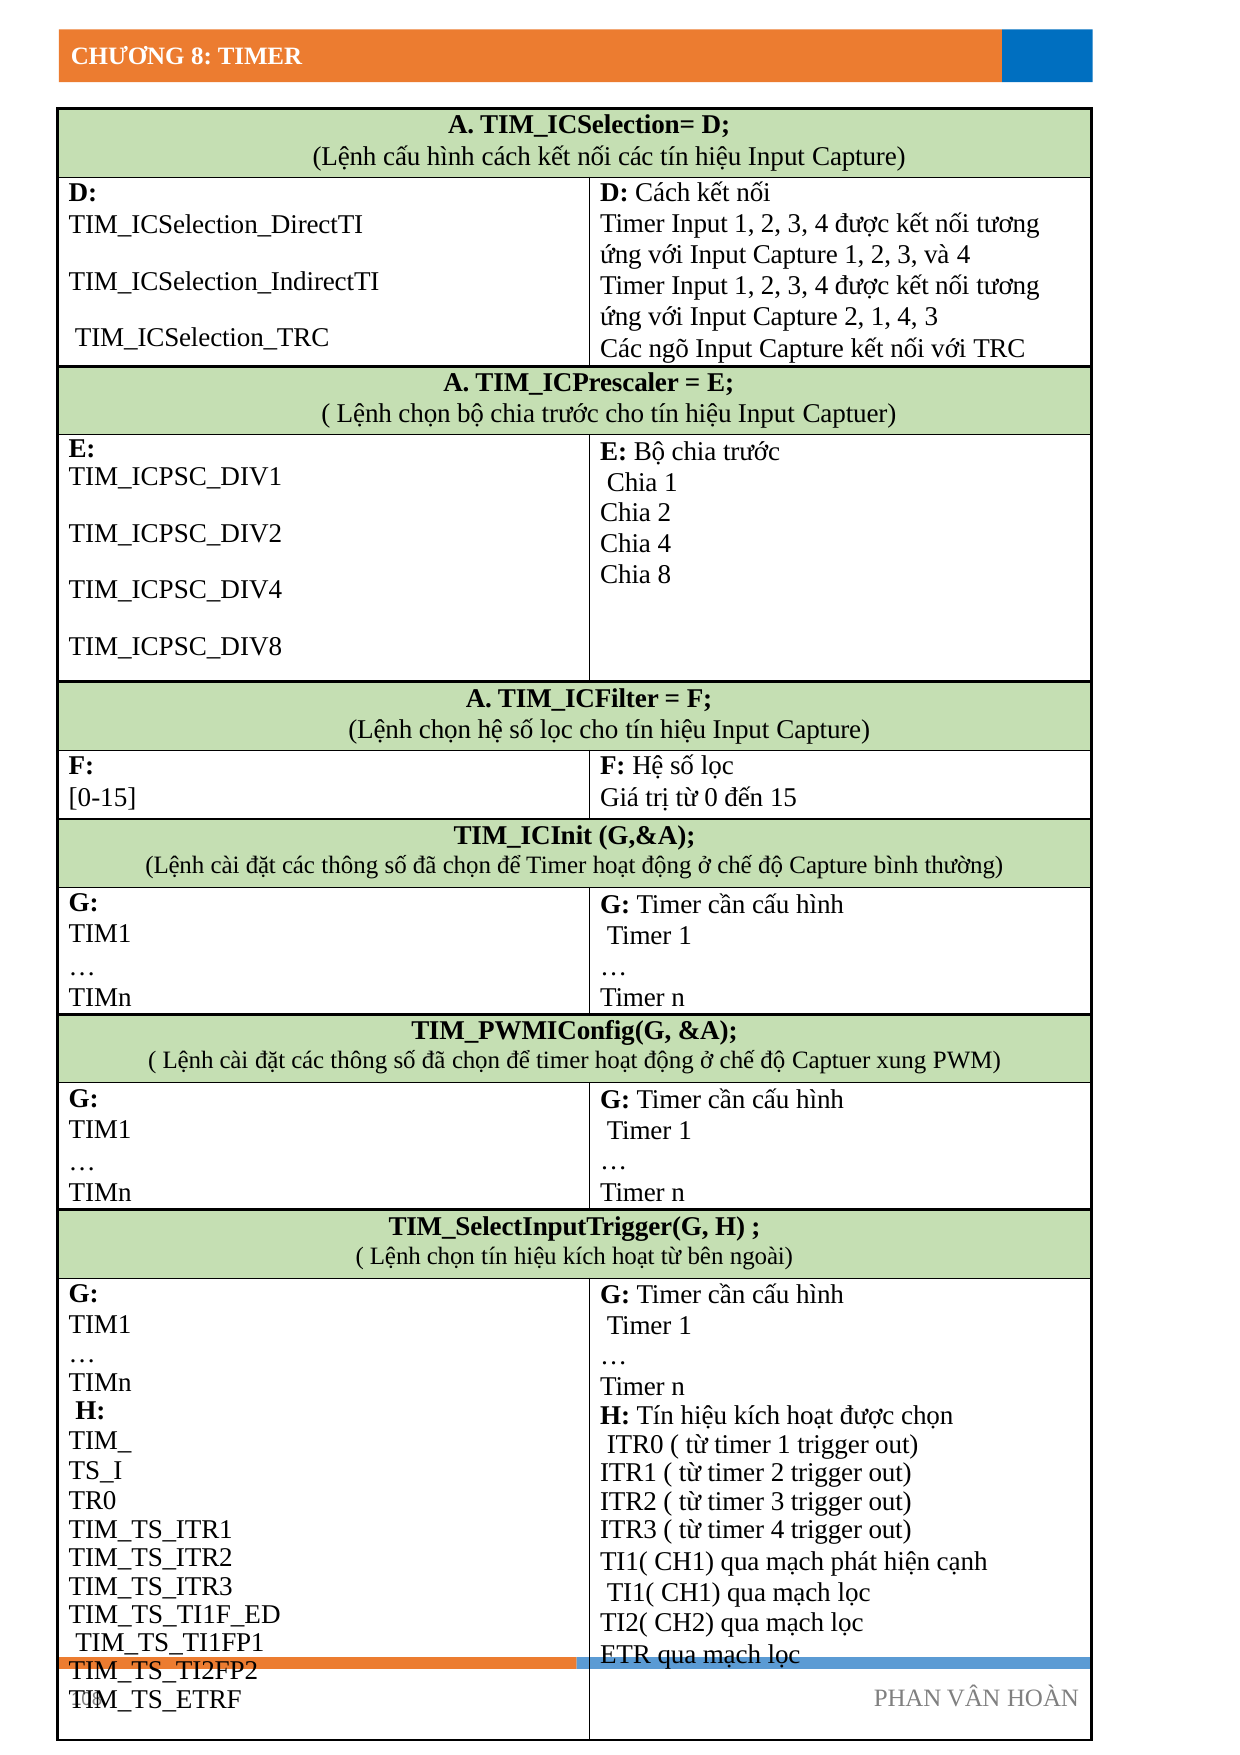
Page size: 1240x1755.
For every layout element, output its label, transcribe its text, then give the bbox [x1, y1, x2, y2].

table_cell G: Timer cần cấu hình Timer 1 … Timer n H: Tín hiệu kích hoạt được chọn ITR0 ( từ timer 1 trigger out) ITR1 ( từ timer 2 trigger out) ITR2 ( từ timer 3 trigger out) ITR3 ( từ timer 4 trigger out) TI1( CH1) qua mạch phát hiện cạnh TI1( CH1) qua mạch lọc TI2( CH2) qua mạch lọc ETR qua mạch lọc [590, 1279, 1090, 1655]
table_cell F: [0-15] [59, 751, 589, 818]
table_cell G: Timer cần cấu hình Timer 1 … Timer n H: Tín hiệu kích hoạt được chọn ITR0 ( từ timer 1 trigger out) ITR1 ( từ timer 2 trigger out) ITR2 ( từ timer 3 trigger out) ITR3 ( từ timer 4 trigger out) TI1( CH1) qua mạch phát hiện cạnh TI1( CH1) qua mạch lọc TI2( CH2) qua mạch lọc ETR qua mạch lọc [590, 1678, 1090, 1739]
table_header A. TIM_ICSelection= D; (Lệnh cấu hình cách kết nối các tín hiệu Input Capture) [59, 110, 1090, 177]
table_cell G: TIM1 … TIMn H: TIM_TS_ITR0 TIM_TS_ITR1 TIM_TS_ITR2 TIM_TS_ITR3 TIM_TS_TI1F_ED TIM_TS_TI1FP1 TIM_TS_TI2FP2 TIM_TS_ETRF [59, 1279, 589, 1655]
table_cell TIM_PWMIConfig(G, &A); ( Lệnh cài đặt các thông số đã chọn để timer hoạt động ở chế độ Captuer xung PWM) [59, 1016, 1090, 1082]
table_cell TIM_SelectInputTrigger(G, H) ; ( Lệnh chọn tín hiệu kích hoạt từ bên ngoài) [59, 1211, 1090, 1278]
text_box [58, 1656, 1093, 1670]
table_cell E: Bộ chia trước Chia 1 Chia 2 Chia 4 Chia 8 [590, 435, 1090, 680]
table_cell G: Timer cần cấu hình Timer 1 … Timer n [590, 888, 1090, 1013]
text_box CHƯƠNG 8: TIMER [68, 37, 306, 70]
text_box [1002, 29, 1093, 83]
table_cell D: Cách kết nối Timer Input 1, 2, 3, 4 được kết nối tương ứng với Input Capture 1, 2, 3, và 4 Timer Input 1, 2, 3, 4 được kết nối tương ứng với Input Capture 2, 1, 4, 3 Các ngõ Input Capture kết nối với TRC [590, 178, 1090, 365]
table_cell G: TIM1 … TIMn [59, 1083, 589, 1208]
table_cell A. TIM_ICFilter = F; (Lệnh chọn hệ số lọc cho tín hiệu Input Capture) [59, 683, 1090, 750]
table_cell G: TIM1 … TIMn H: TIM_TS_ITR0 TIM_TS_ITR1 TIM_TS_ITR2 TIM_TS_ITR3 TIM_TS_TI1F_ED TIM_TS_TI1FP1 TIM_TS_TI2FP2 TIM_TS_ETRF [59, 1677, 589, 1739]
table_cell G: TIM1 … TIMn [59, 888, 589, 1013]
table_cell D: TIM_ICSelection_DirectTI TIM_ICSelection_IndirectTI TIM_ICSelection_TRC [59, 178, 589, 365]
table_cell E: TIM_ICPSC_DIV1 TIM_ICPSC_DIV2 TIM_ICPSC_DIV4 TIM_ICPSC_DIV8 [59, 435, 589, 680]
table_cell A. TIM_ICPrescaler = E; ( Lệnh chọn bộ chia trước cho tín hiệu Input Captuer) [59, 368, 1090, 434]
table_cell F: Hệ số lọc Giá trị từ 0 đến 15 [590, 751, 1090, 818]
table_cell G: Timer cần cấu hình Timer 1 … Timer n [590, 1083, 1090, 1208]
table_cell TIM_ICInit (G,&A); (Lệnh cài đặt các thông số đã chọn để Timer hoạt động ở chế độ Capture bình thường) [59, 820, 1090, 887]
